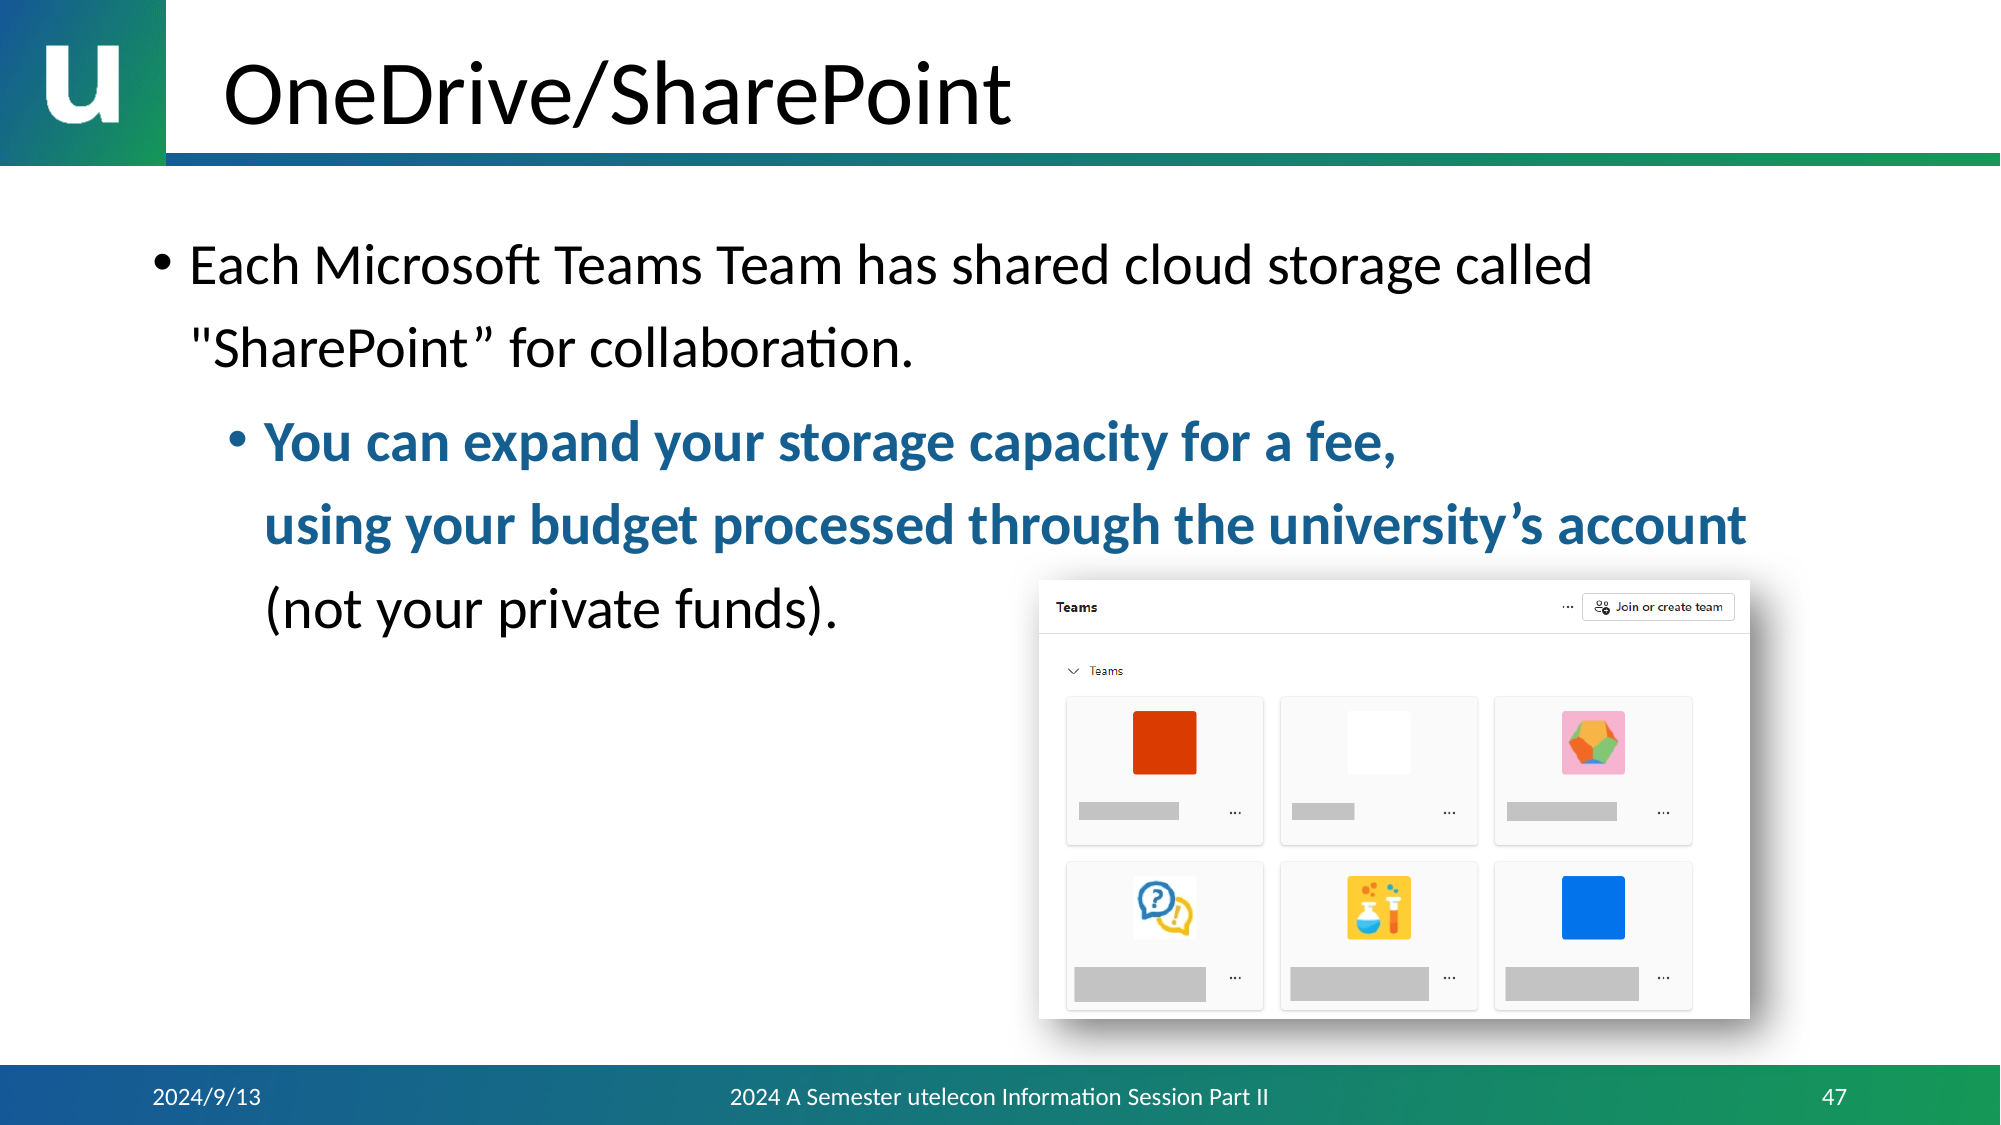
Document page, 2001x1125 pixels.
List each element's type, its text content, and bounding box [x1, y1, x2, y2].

footer 2024 A Semester utelecon Information Session Part II [662, 1074, 1338, 1117]
list Each Microsoft Teams Team has shared cloud storage called "SharePoint” for collaboration. You can expand your storage capacity for a fee, using your budget processed through the university’s account (not your private funds). [137, 205, 1863, 1055]
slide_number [137, 1074, 588, 1117]
slide_number 47 [1412, 1074, 1863, 1117]
picture [0, 1065, 2000, 1125]
picture [0, 0, 2000, 166]
picture [1039, 579, 1751, 1020]
title OneDrive/SharePoint [208, 35, 1863, 154]
